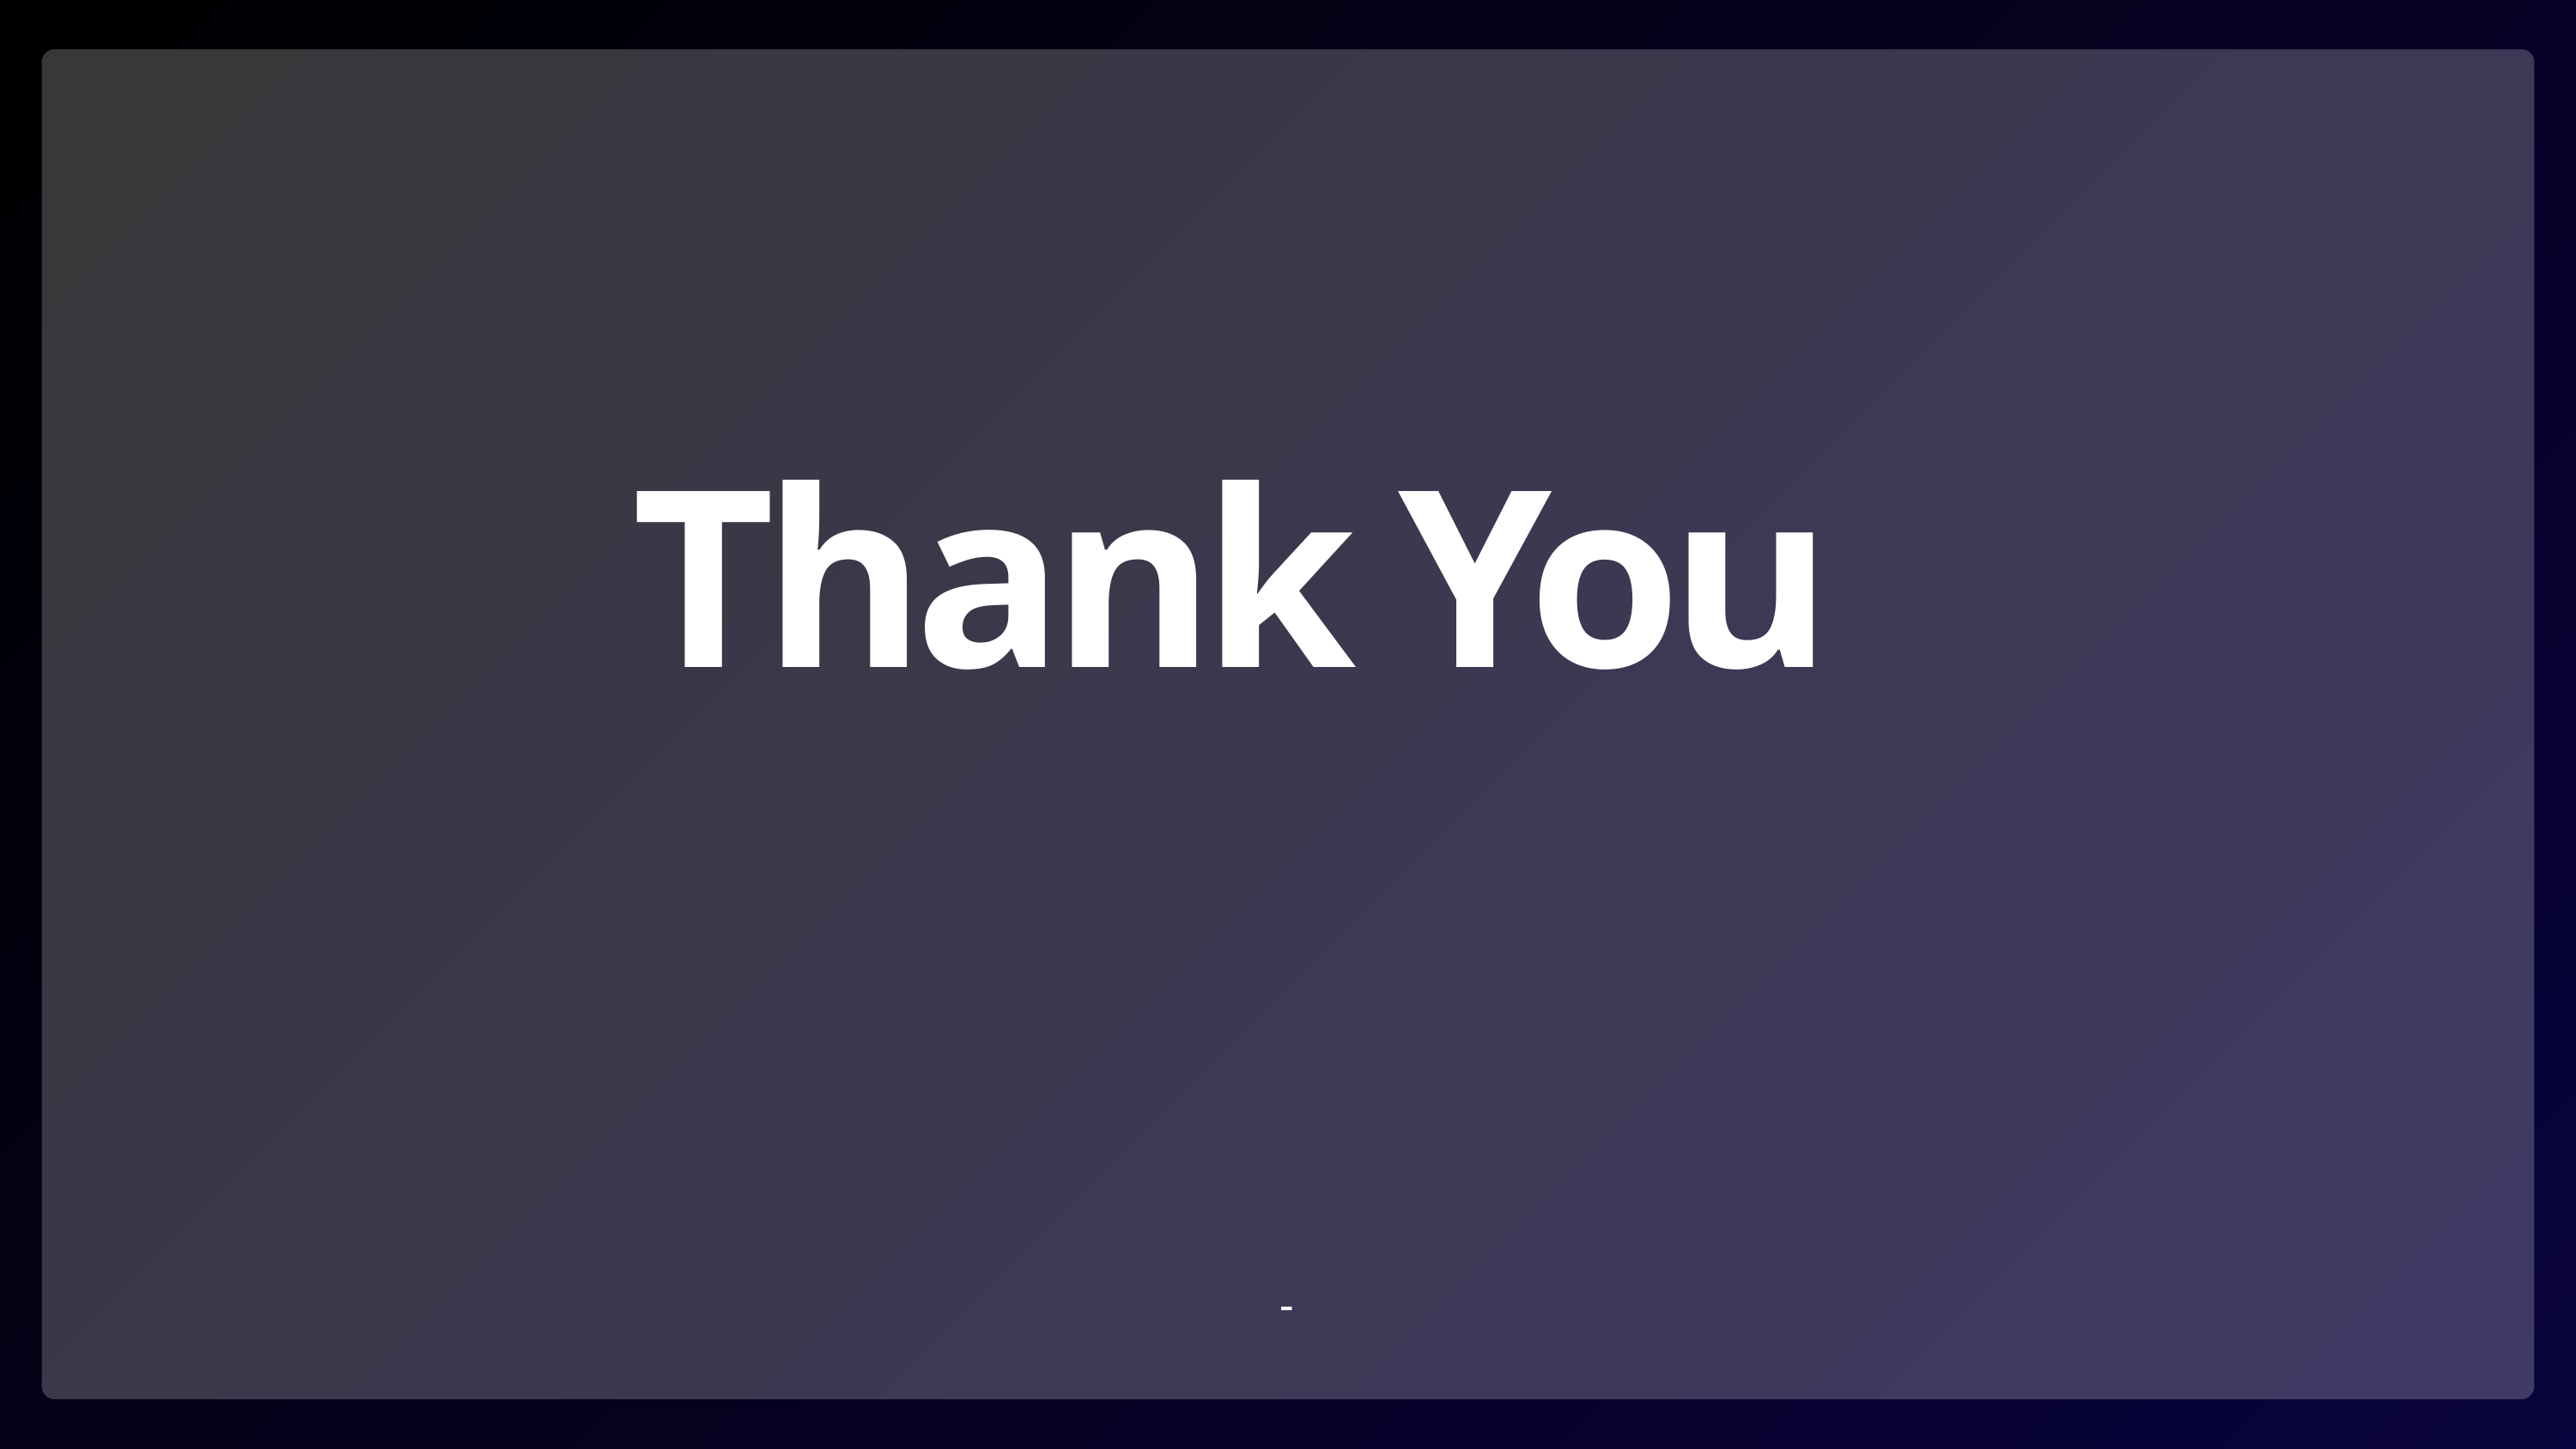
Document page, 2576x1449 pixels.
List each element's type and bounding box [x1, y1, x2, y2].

text_box [41, 49, 2535, 1400]
